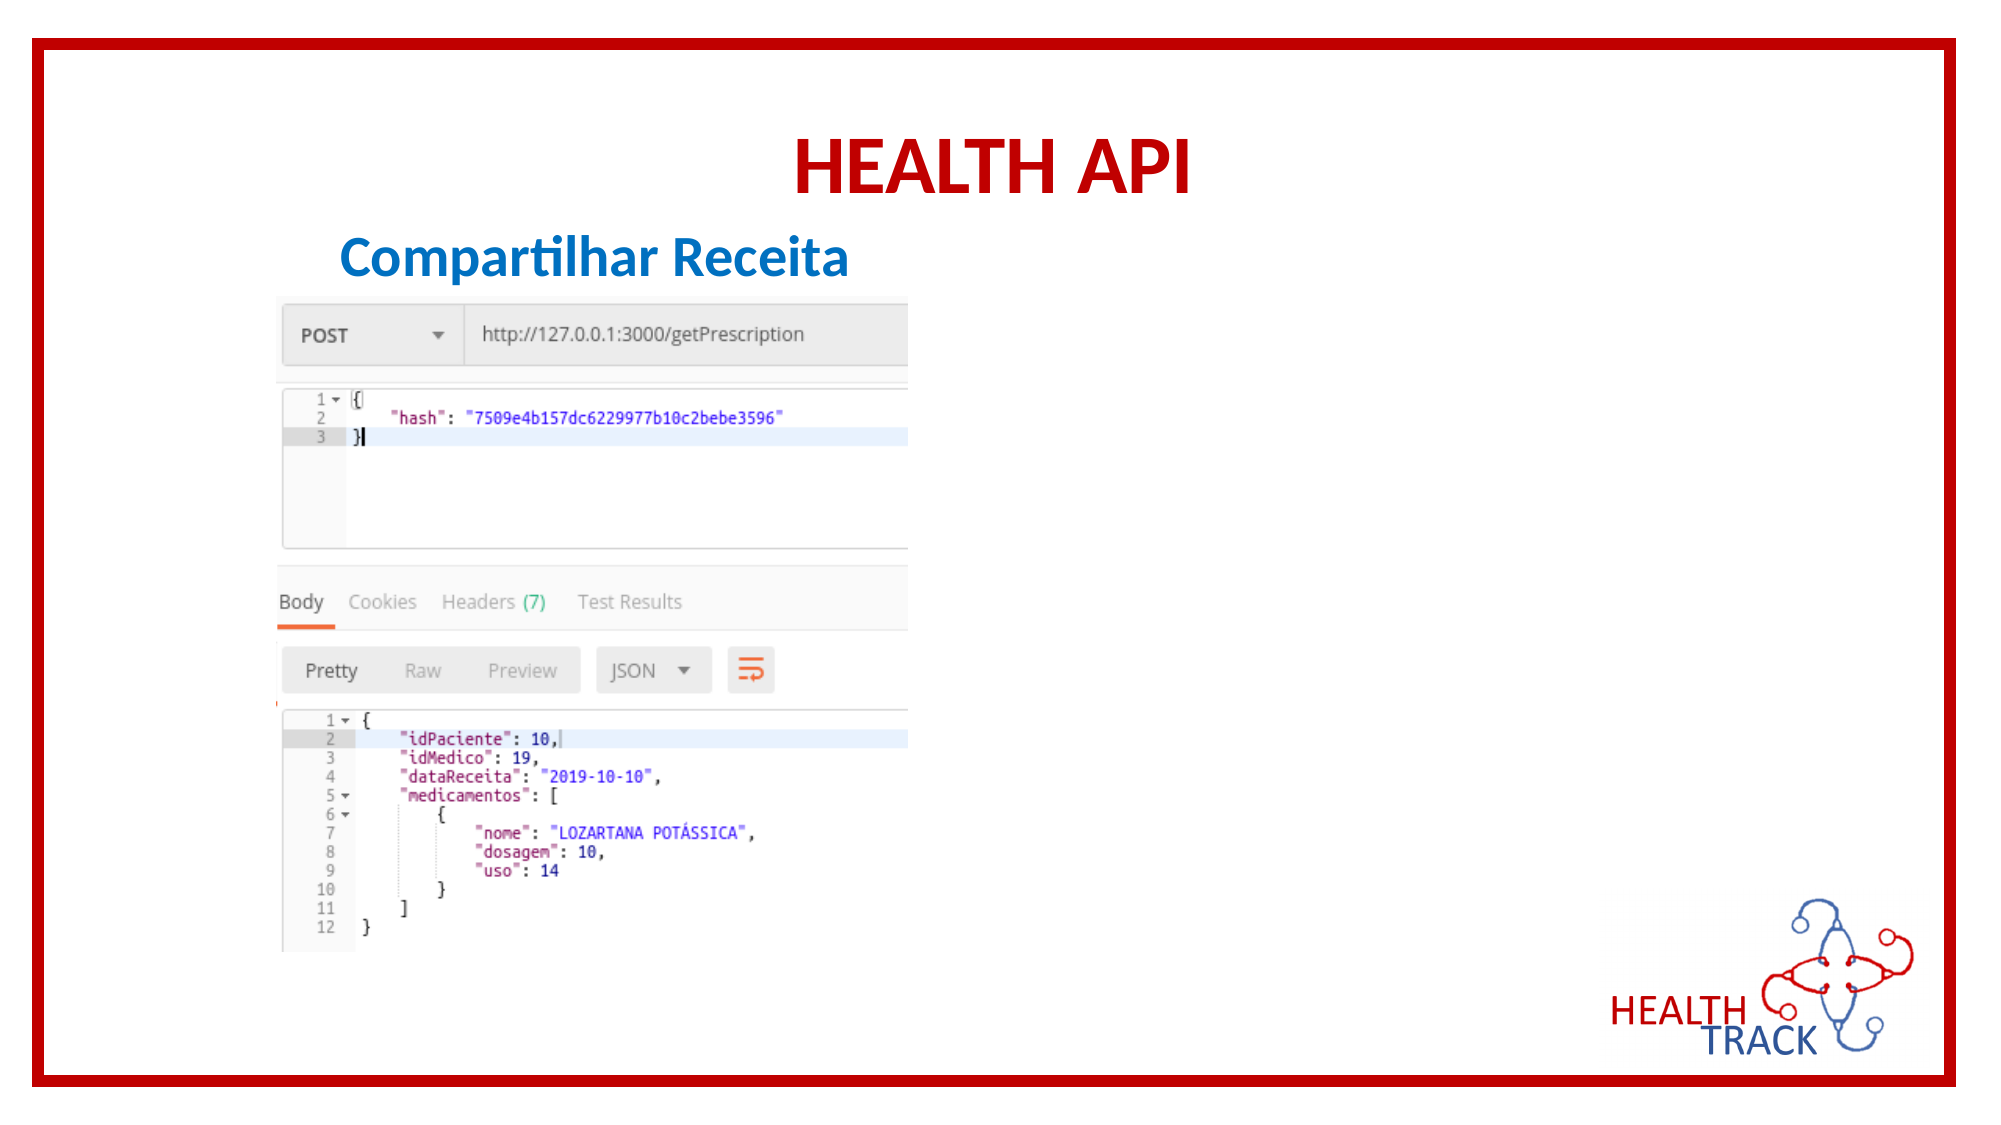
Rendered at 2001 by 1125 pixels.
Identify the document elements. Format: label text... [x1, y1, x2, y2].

text_box HEALTH API [778, 102, 1210, 218]
text_box [37, 43, 1951, 1082]
picture [276, 296, 908, 952]
picture [1599, 888, 1930, 1068]
text_box Compartilhar Receita [325, 210, 866, 296]
